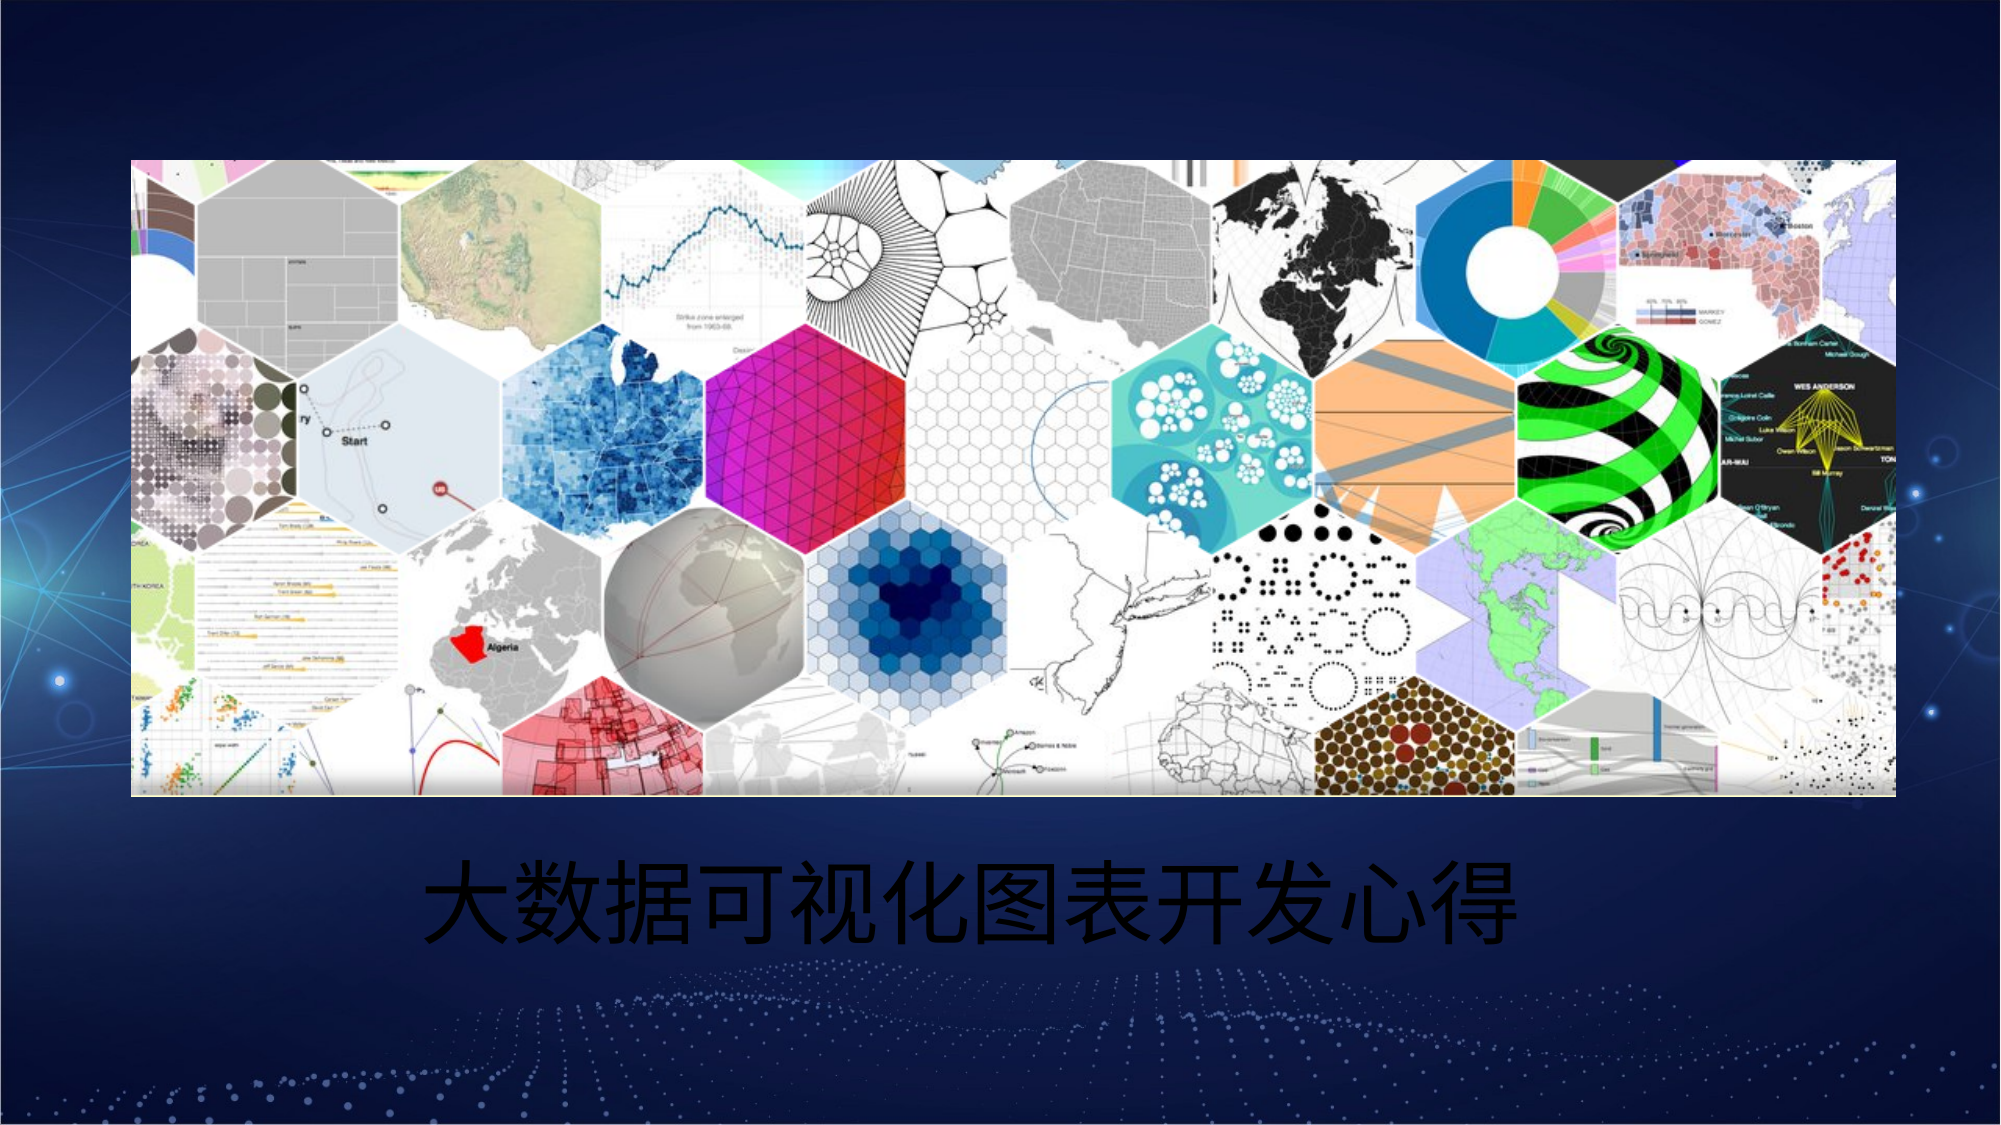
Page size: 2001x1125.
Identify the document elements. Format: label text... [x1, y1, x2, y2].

title 大数据可视化图表开发心得 [327, 825, 1615, 964]
picture [0, 0, 2001, 1125]
